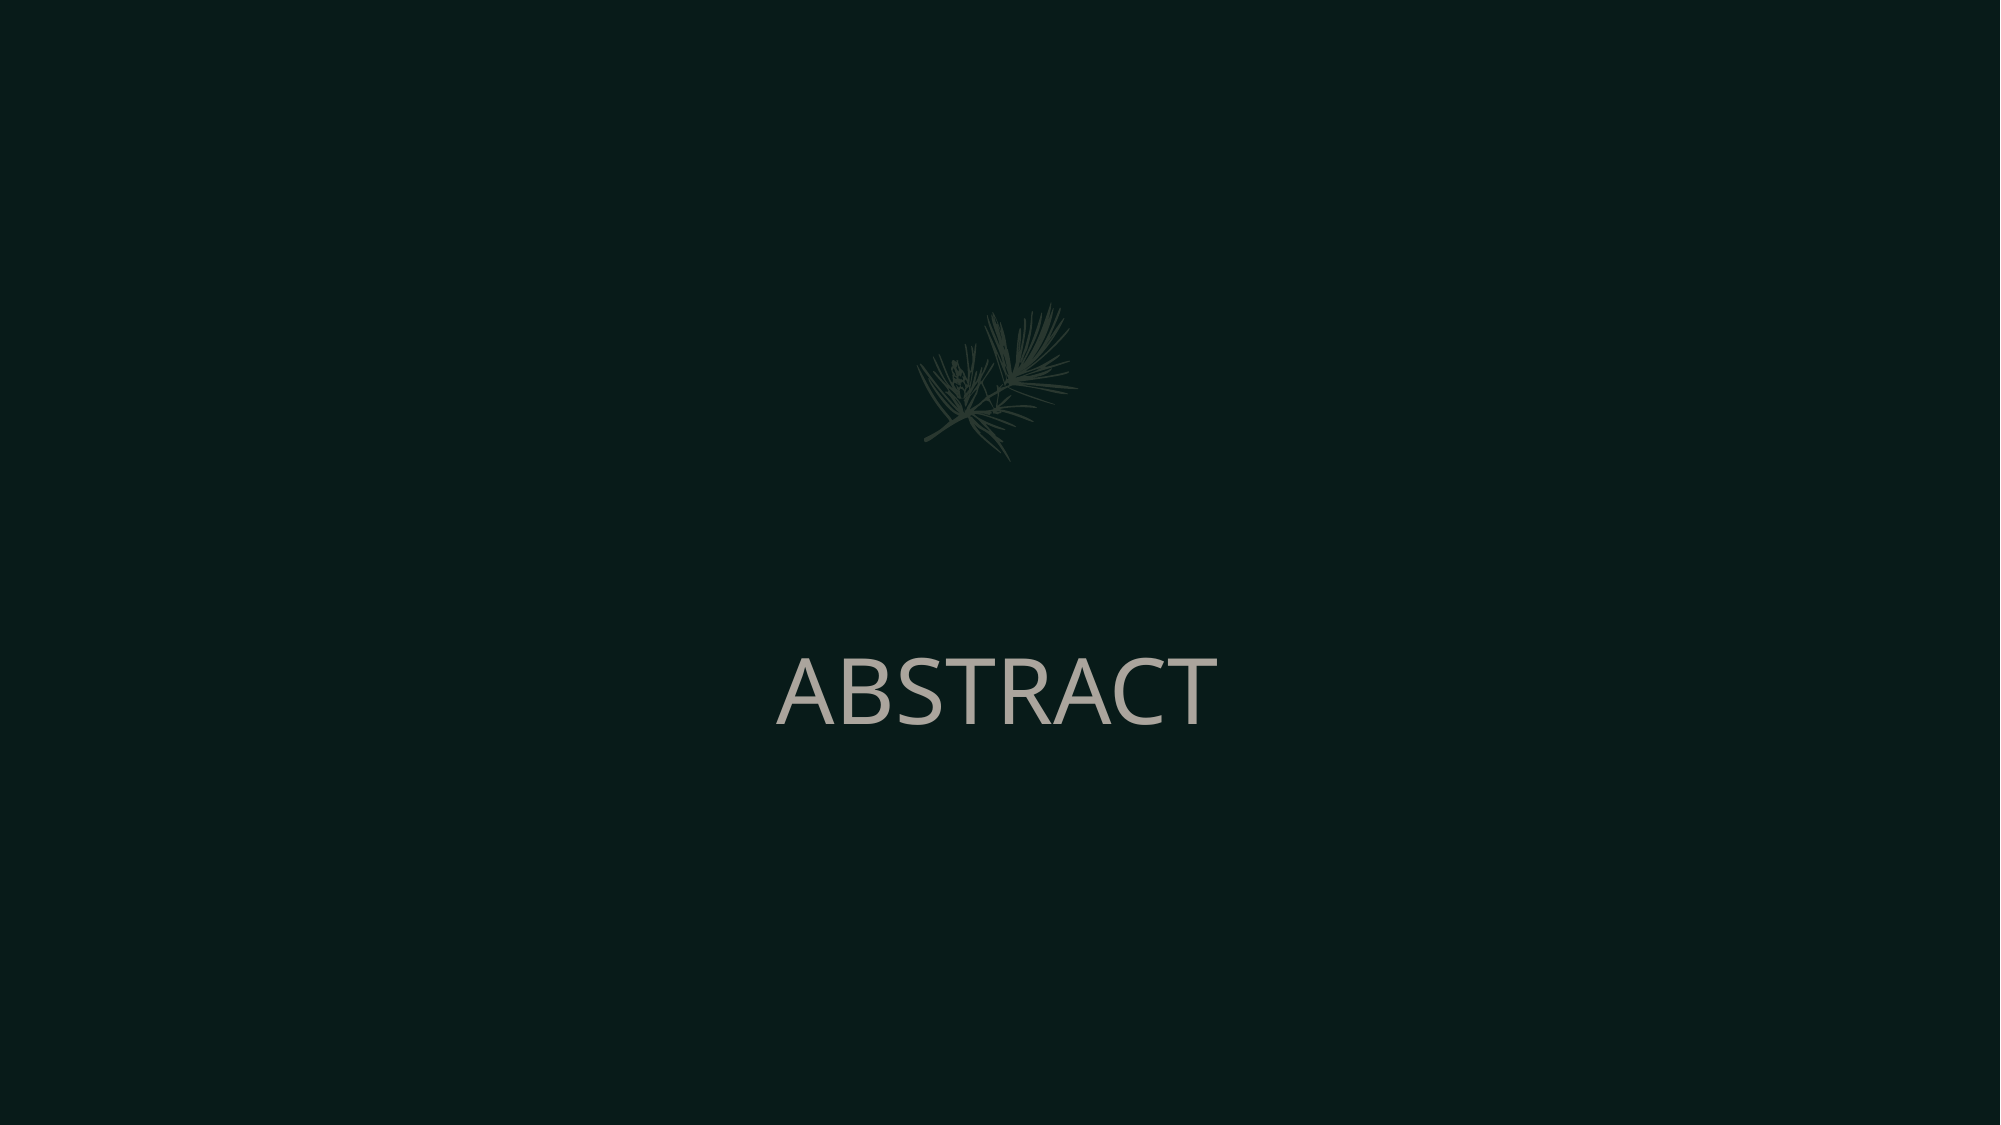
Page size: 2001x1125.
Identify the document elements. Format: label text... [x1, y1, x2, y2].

title ABSTRACT [301, 467, 1695, 755]
